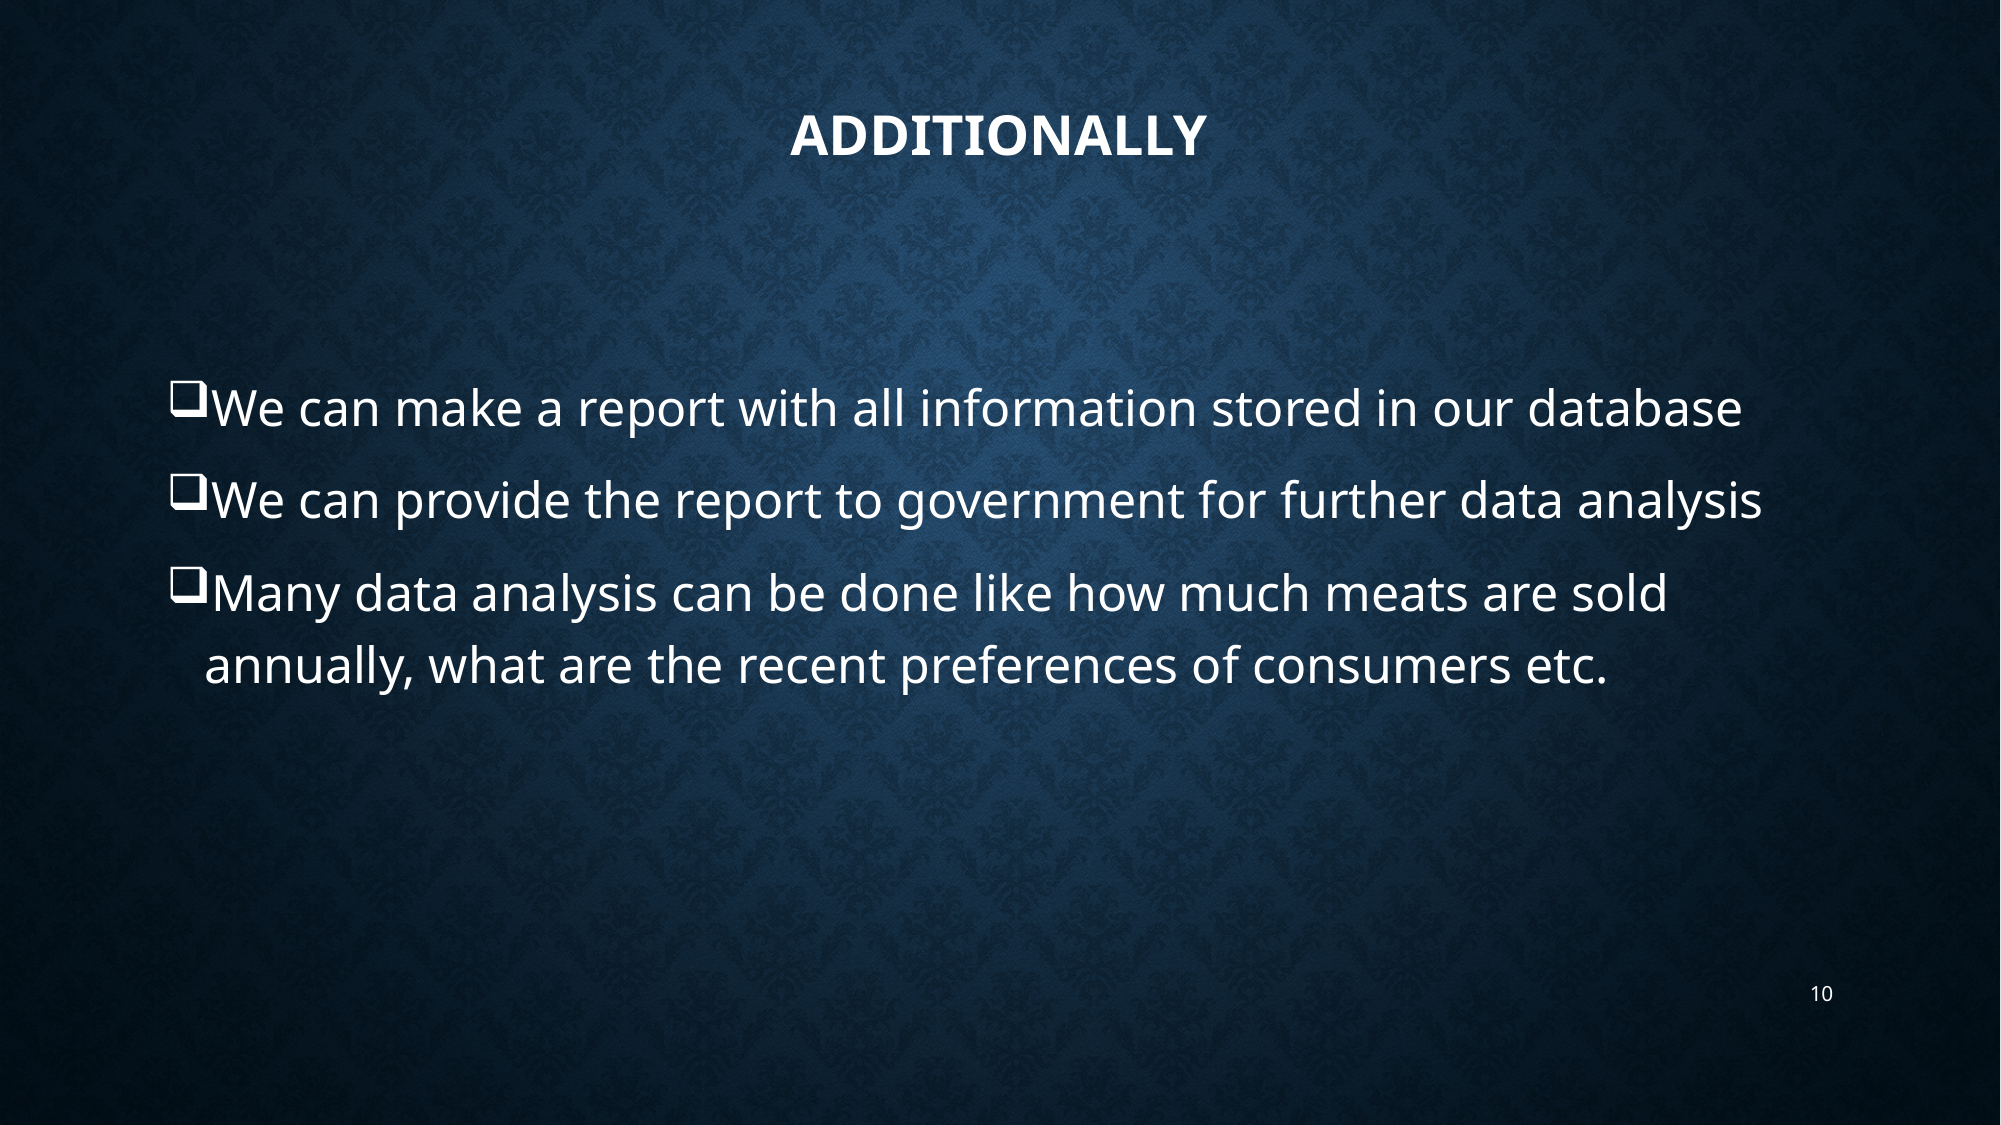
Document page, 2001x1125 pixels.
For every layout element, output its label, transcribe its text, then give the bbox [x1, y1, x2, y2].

slide_number 10 [1724, 965, 1849, 1025]
title Additionally [149, 99, 1849, 175]
list We can make a report with all information stored in our database We can provide the report to government for further data analysis Many data analysis can be done like how much meats are sold annually, what are the recent preferences of consumers etc. [151, 356, 1851, 1107]
